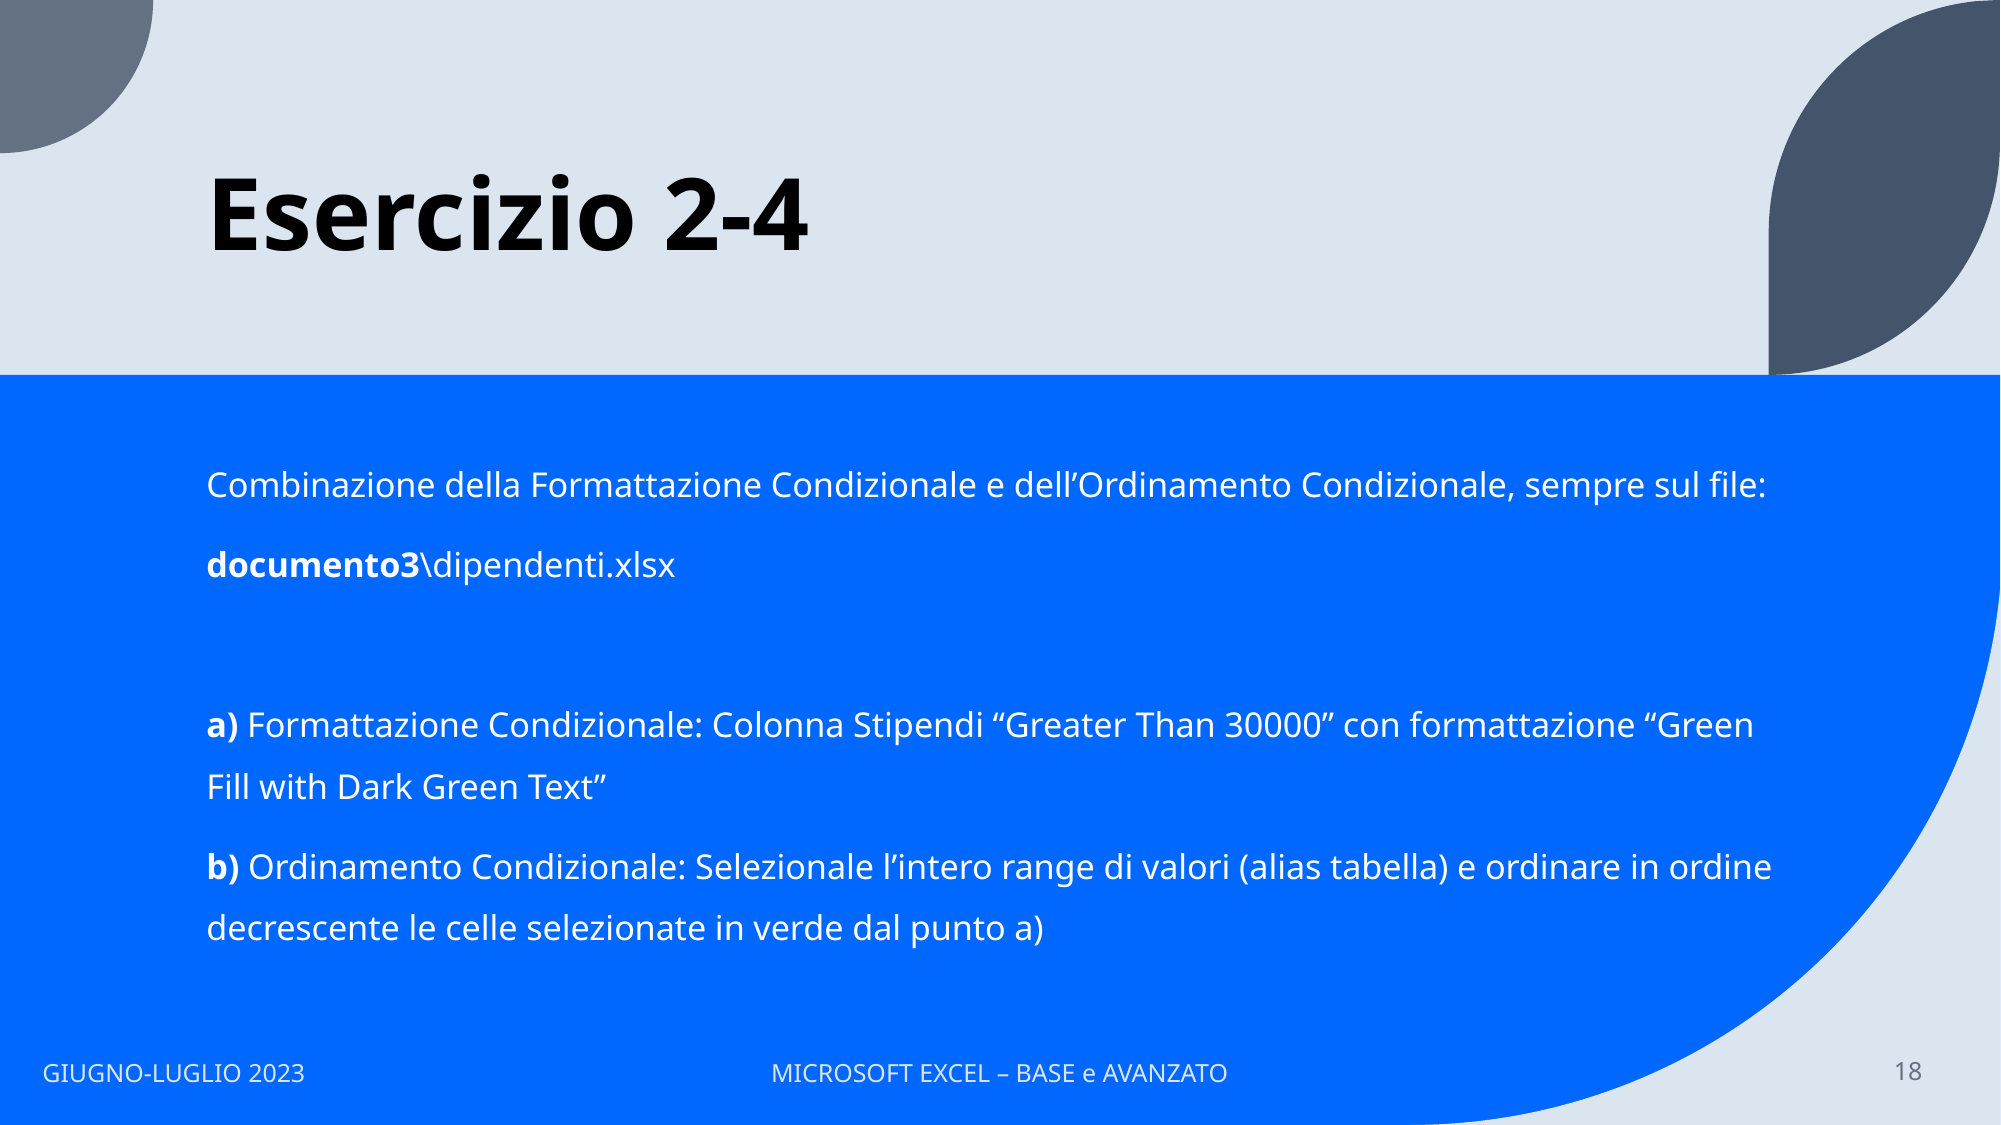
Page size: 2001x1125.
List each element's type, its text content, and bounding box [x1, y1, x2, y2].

title Esercizio 2-4 [191, 62, 1796, 280]
footer MICROSOFT EXCEL – BASE e AVANZATO [662, 1042, 1338, 1103]
slide_number GIUGNO-LUGLIO 2023 [27, 1042, 478, 1103]
list Combinazione della Formattazione Condizionale e dell’Ordinamento Condizionale, sempre sul file: documento3\dipendenti.xlsx a) Formattazione Condizionale: Colonna Stipendi “Greater Than 30000” con formattazione “Green Fill with Dark Green Text” b) Ordinamento Condizionale: Selezionale l’intero range di valori (alias tabella) e ordinare in ordine decrescente le celle selezionate in verde dal punto a) [191, 435, 1796, 999]
slide_number 18 [1674, 1042, 1938, 1103]
